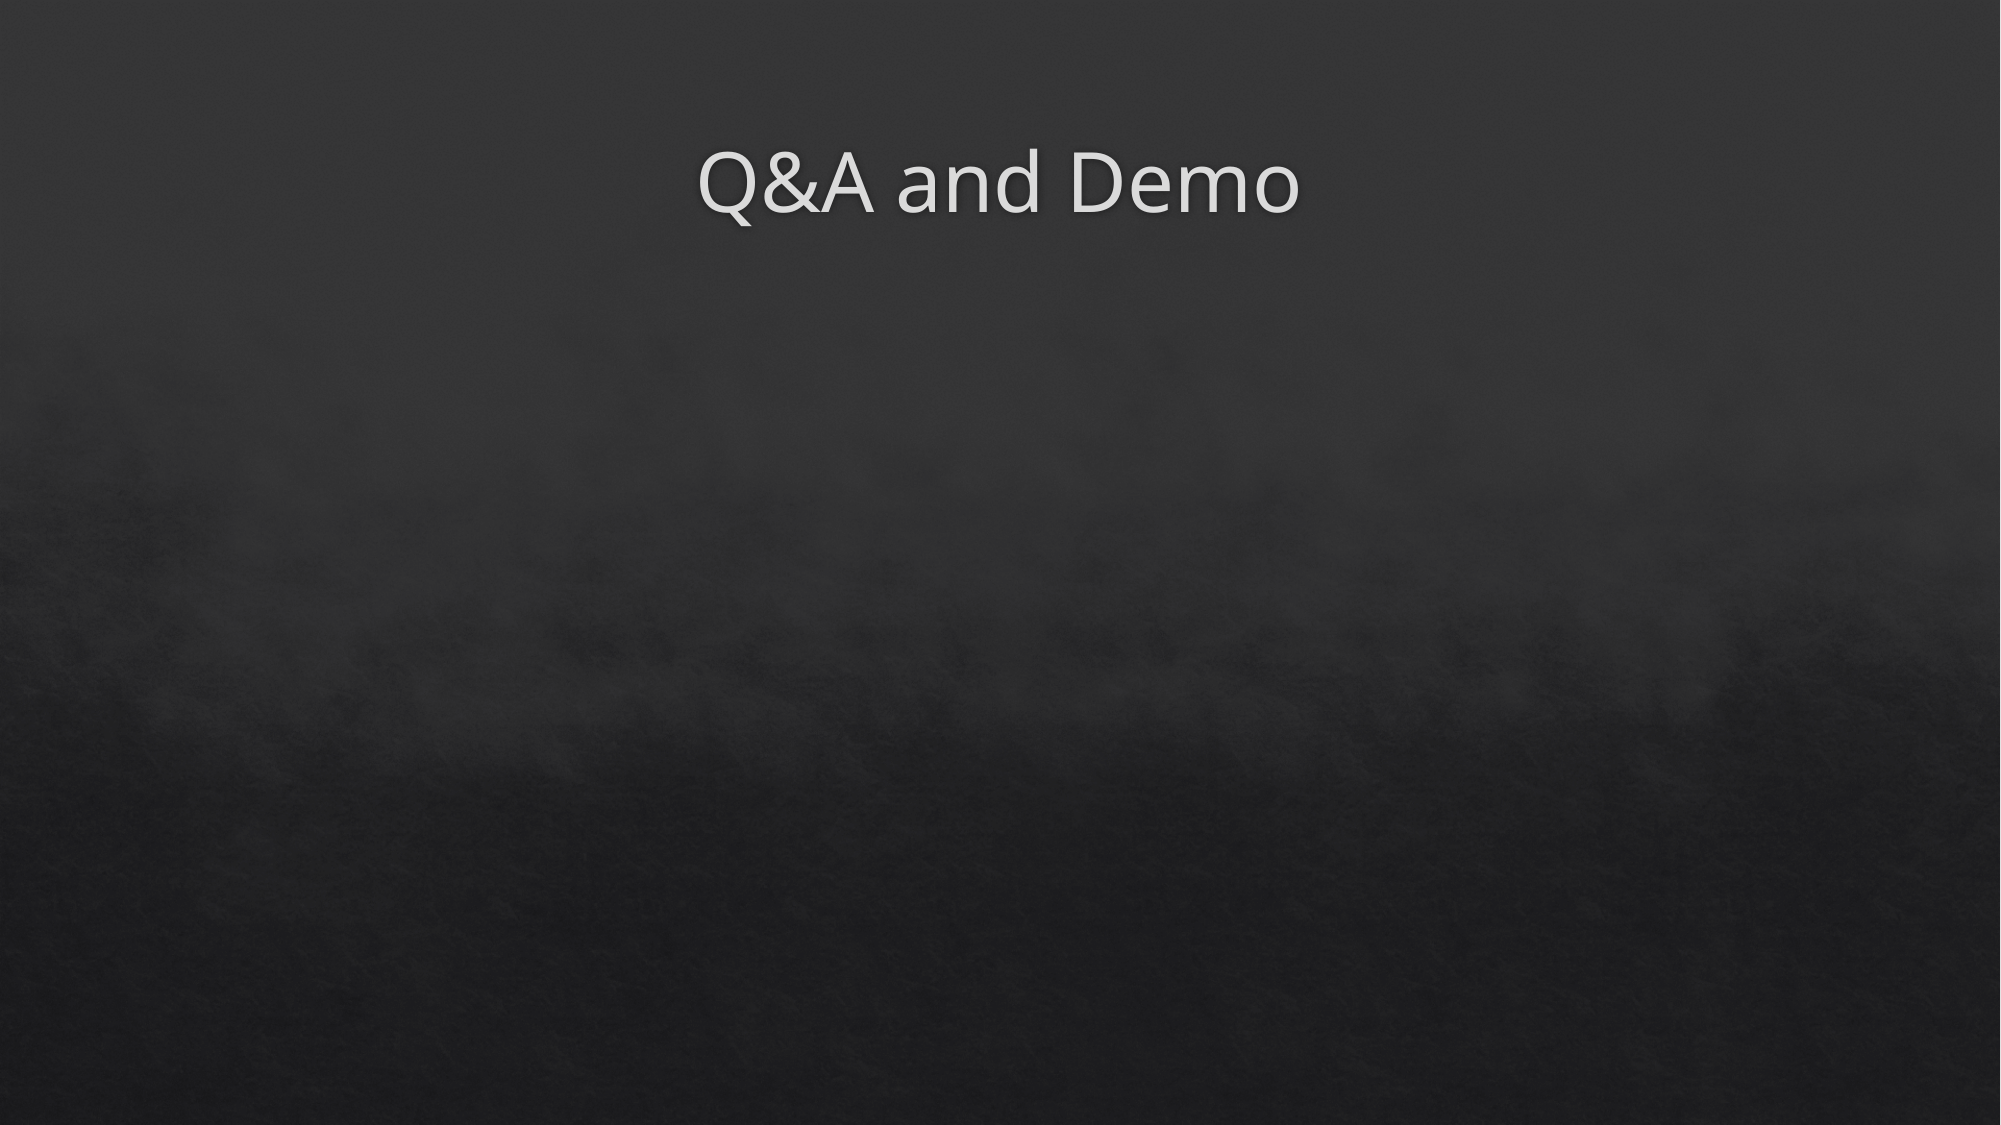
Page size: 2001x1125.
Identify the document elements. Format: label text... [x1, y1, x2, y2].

title Q&A and Demo [149, 99, 1849, 260]
